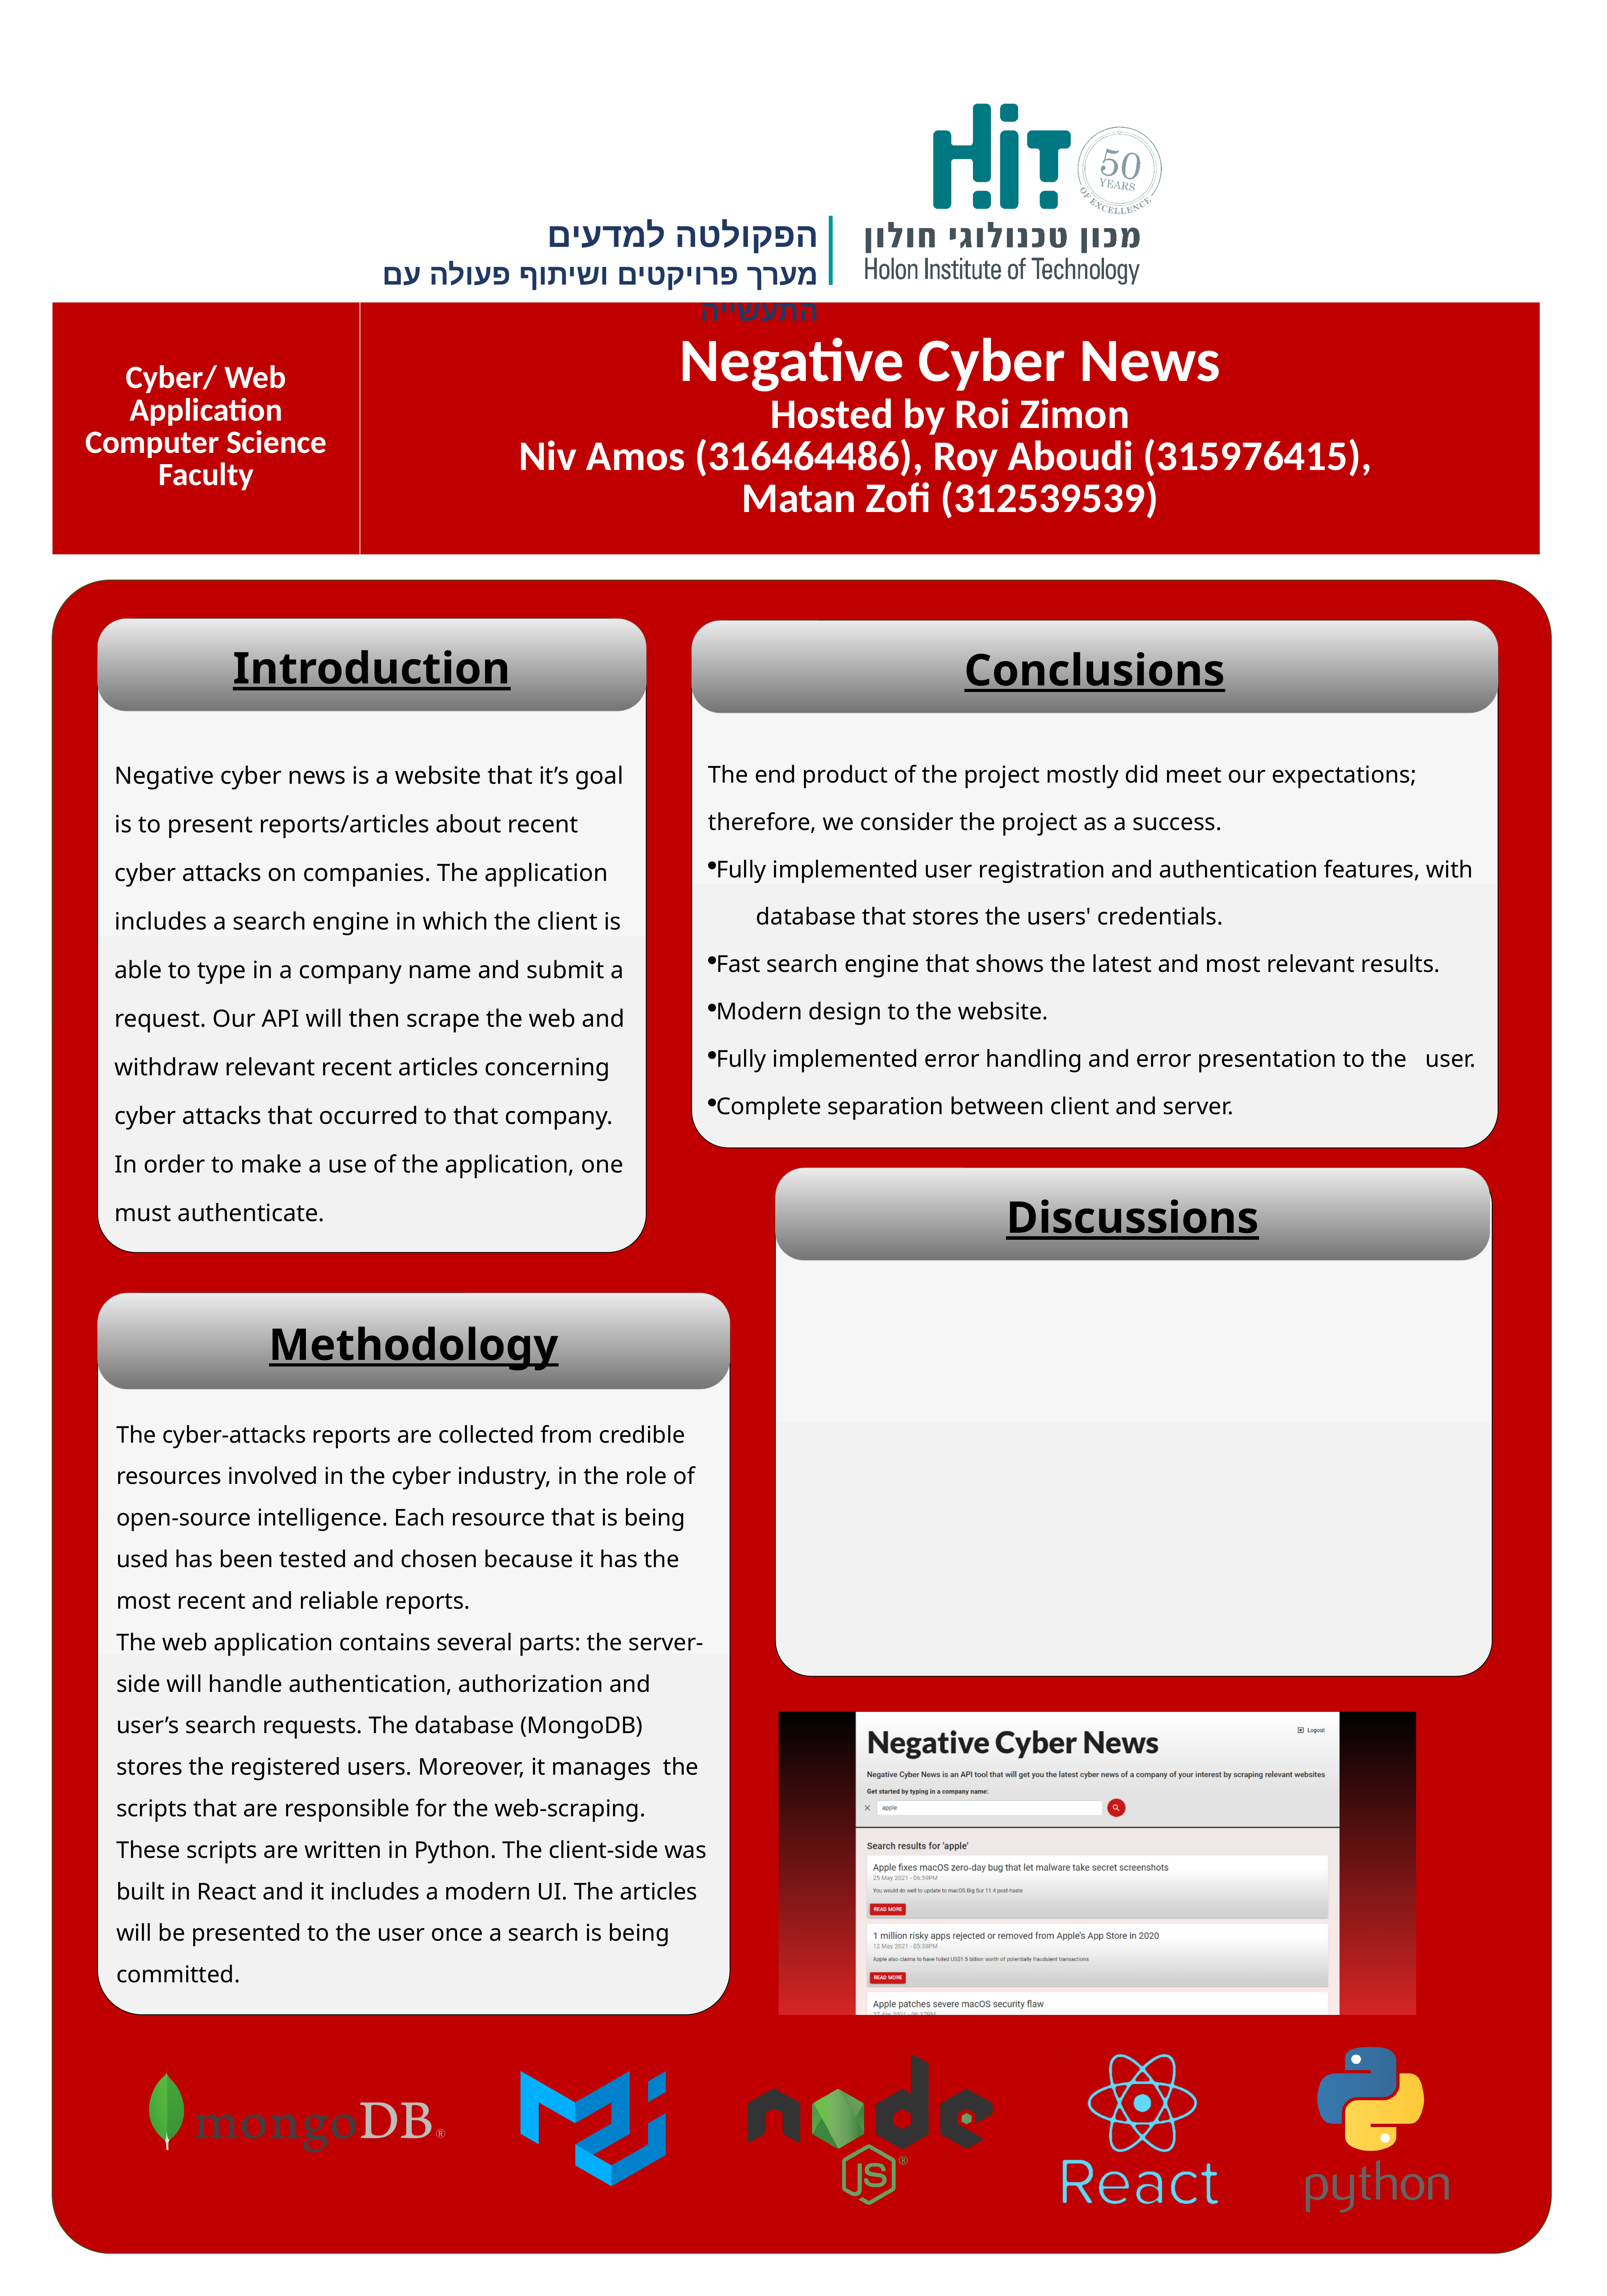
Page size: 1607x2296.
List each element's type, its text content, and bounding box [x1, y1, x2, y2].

text_box Conclusions [691, 620, 1499, 713]
text_box Methodology [97, 1293, 730, 1389]
table_header Cyber/ Web Application Computer Science Faculty [52, 302, 360, 554]
text_box The cyber-attacks reports are collected from credible resources involved in the cyber industry, in the role of open-source intelligence. Each resource that is being used has been tested and chosen because it has the most recent and reliable reports. The web application contains several parts: the server-side will handle authentication, authorization and user’s search requests. The database (MongoDB) stores the registered users. Moreover, it manages the scripts that are responsible for the web-scraping. These scripts are written in Python. The client-side was built in React and it includes a modern UI. The articles will be presented to the user once a search is being committed. [97, 1336, 730, 2015]
text_box The end product of the project mostly did meet our expectations; therefore, we consider the project as a success. Fully implemented user registration and authentication features, with database that stores the users' credentials. Fast search engine that shows the latest and most relevant results. Modern design to the website. Fully implemented error handling and error presentation to the user. Complete separation between client and server. [691, 687, 1499, 1148]
text_box Discussions [775, 1167, 1490, 1261]
text_box [52, 579, 1552, 2254]
picture [779, 1711, 1416, 2015]
picture [1046, 2034, 1234, 2216]
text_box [267, 214, 831, 302]
picture [105, 1984, 489, 2240]
picture [1300, 2044, 1453, 2216]
picture [494, 2025, 693, 2224]
text_box [775, 1189, 1493, 1677]
picture [859, 99, 1172, 290]
picture [748, 2055, 993, 2205]
text_box Introduction [97, 618, 647, 711]
table_header Negative Cyber News Hosted by Roi Zimon Niv Amos (316464486), Roy Aboudi (315976415), Matan Zofi (312539539) [360, 302, 1540, 554]
text_box Negative cyber news is a website that it’s goal is to present reports/articles about recent cyber attacks on companies. The application includes a search engine in which the client is able to type in a company name and submit a request. Our API will then scrape the web and withdraw relevant recent articles concerning cyber attacks that occurred to that company. In order to make a use of the application, one must authenticate. [97, 683, 647, 1253]
